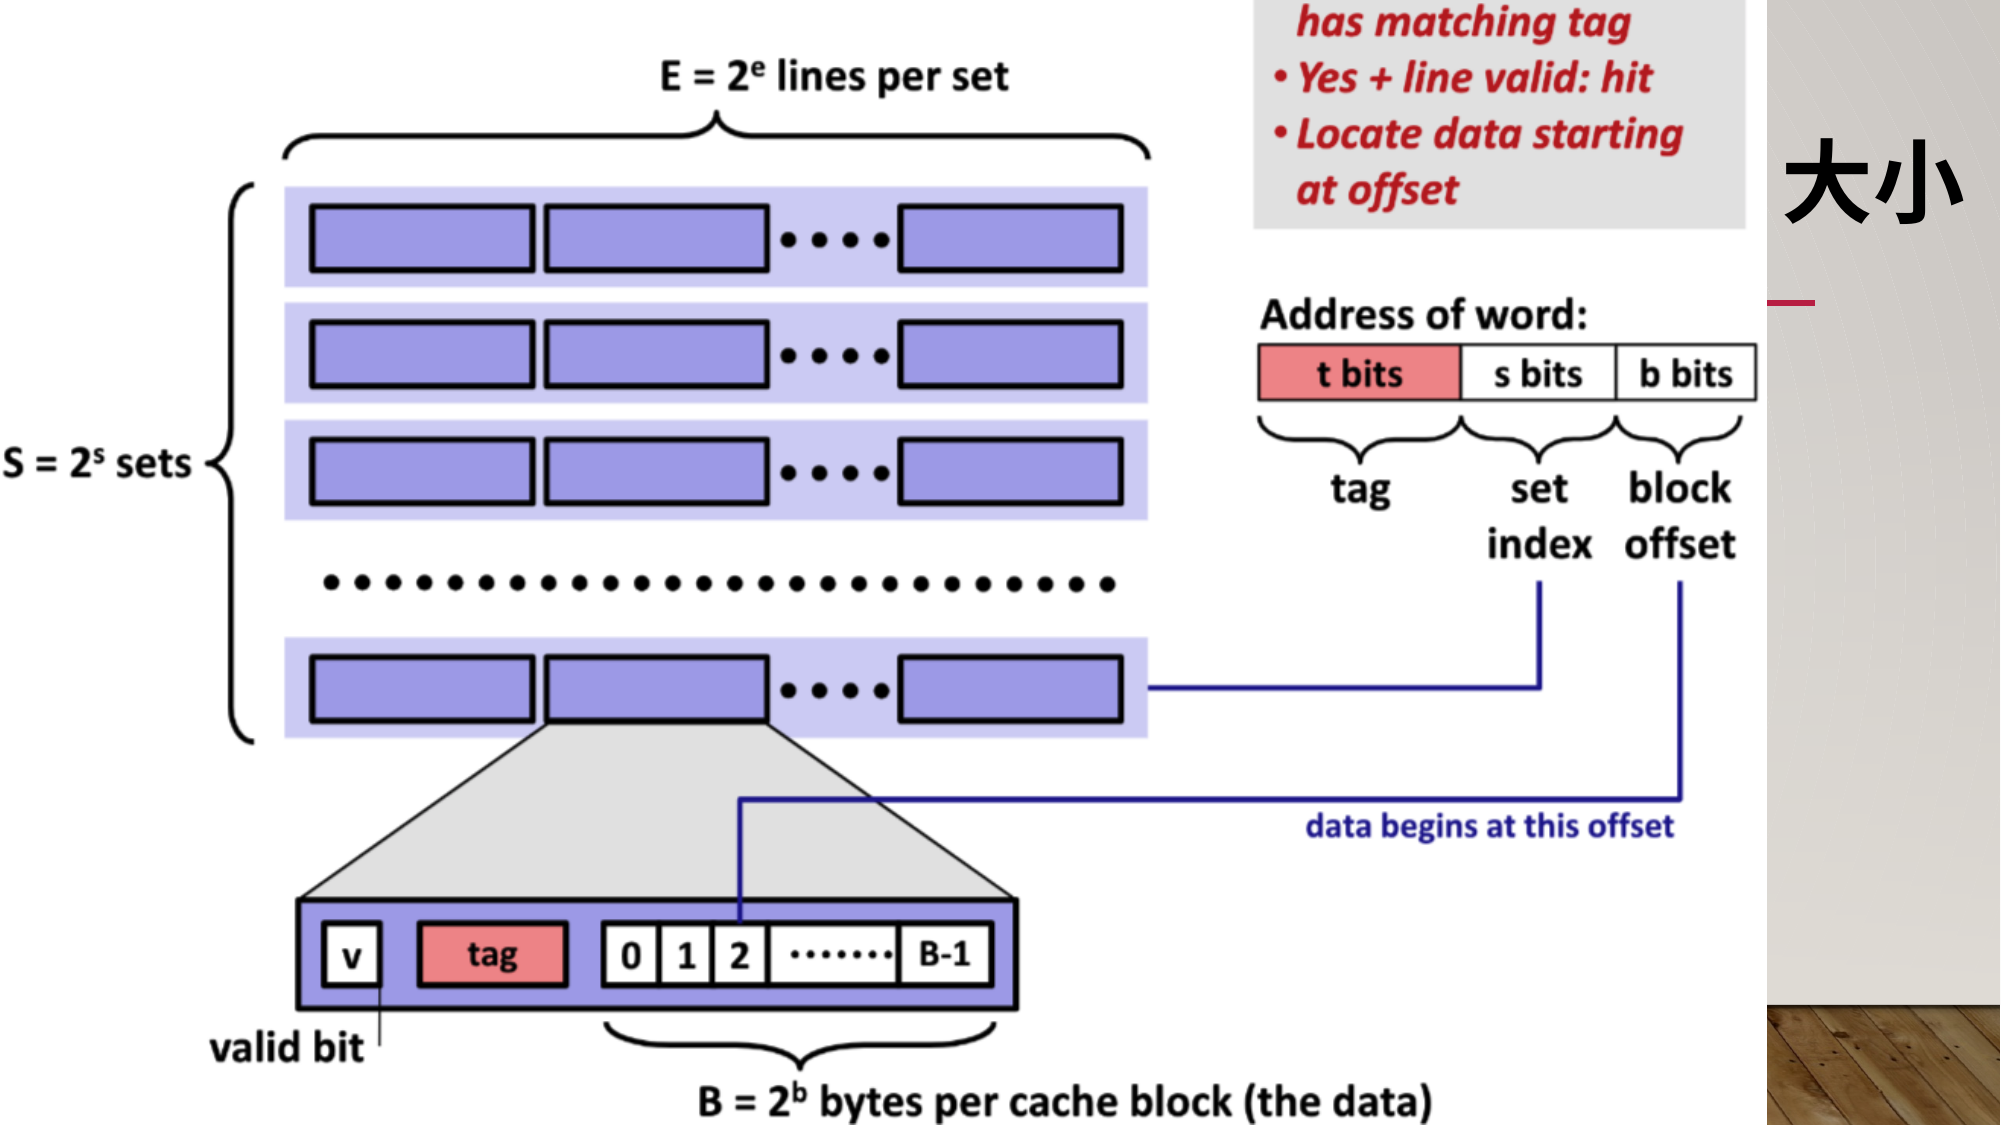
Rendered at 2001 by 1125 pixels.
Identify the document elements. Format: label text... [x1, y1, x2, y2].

title 大小 [1767, 129, 2000, 897]
picture [0, 0, 2000, 1125]
